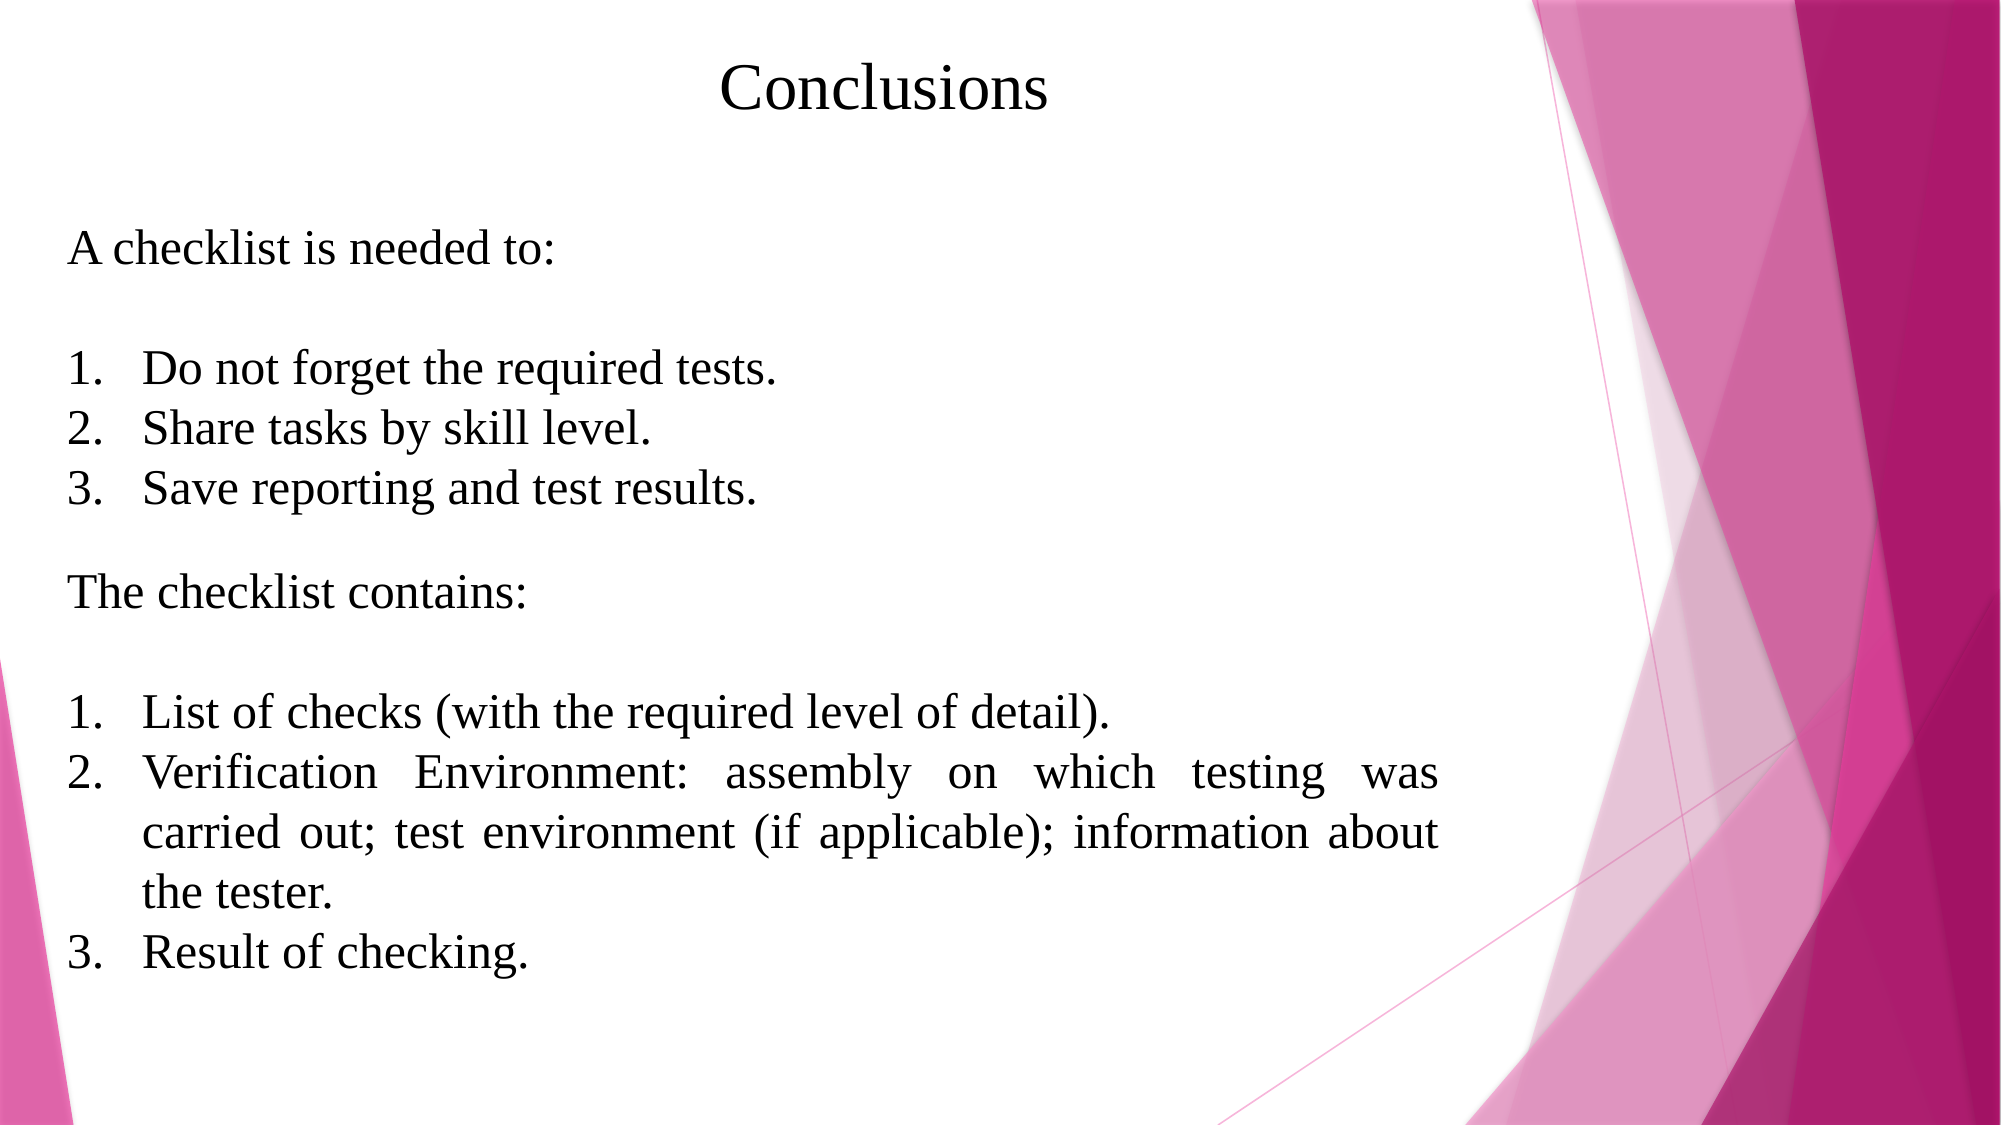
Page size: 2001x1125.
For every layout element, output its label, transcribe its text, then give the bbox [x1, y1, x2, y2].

text_box Conclusions [705, 35, 1066, 130]
text_box A checklist is needed to: Do not forget the required tests. Share tasks by skill level. Save reporting and test results. [52, 207, 1053, 523]
text_box The checklist contains: List of checks (with the required level of detail). Verification Environment: assembly on which testing was carried out; test environment (if applicable); information about the tester. Result of checking. [52, 550, 1455, 986]
